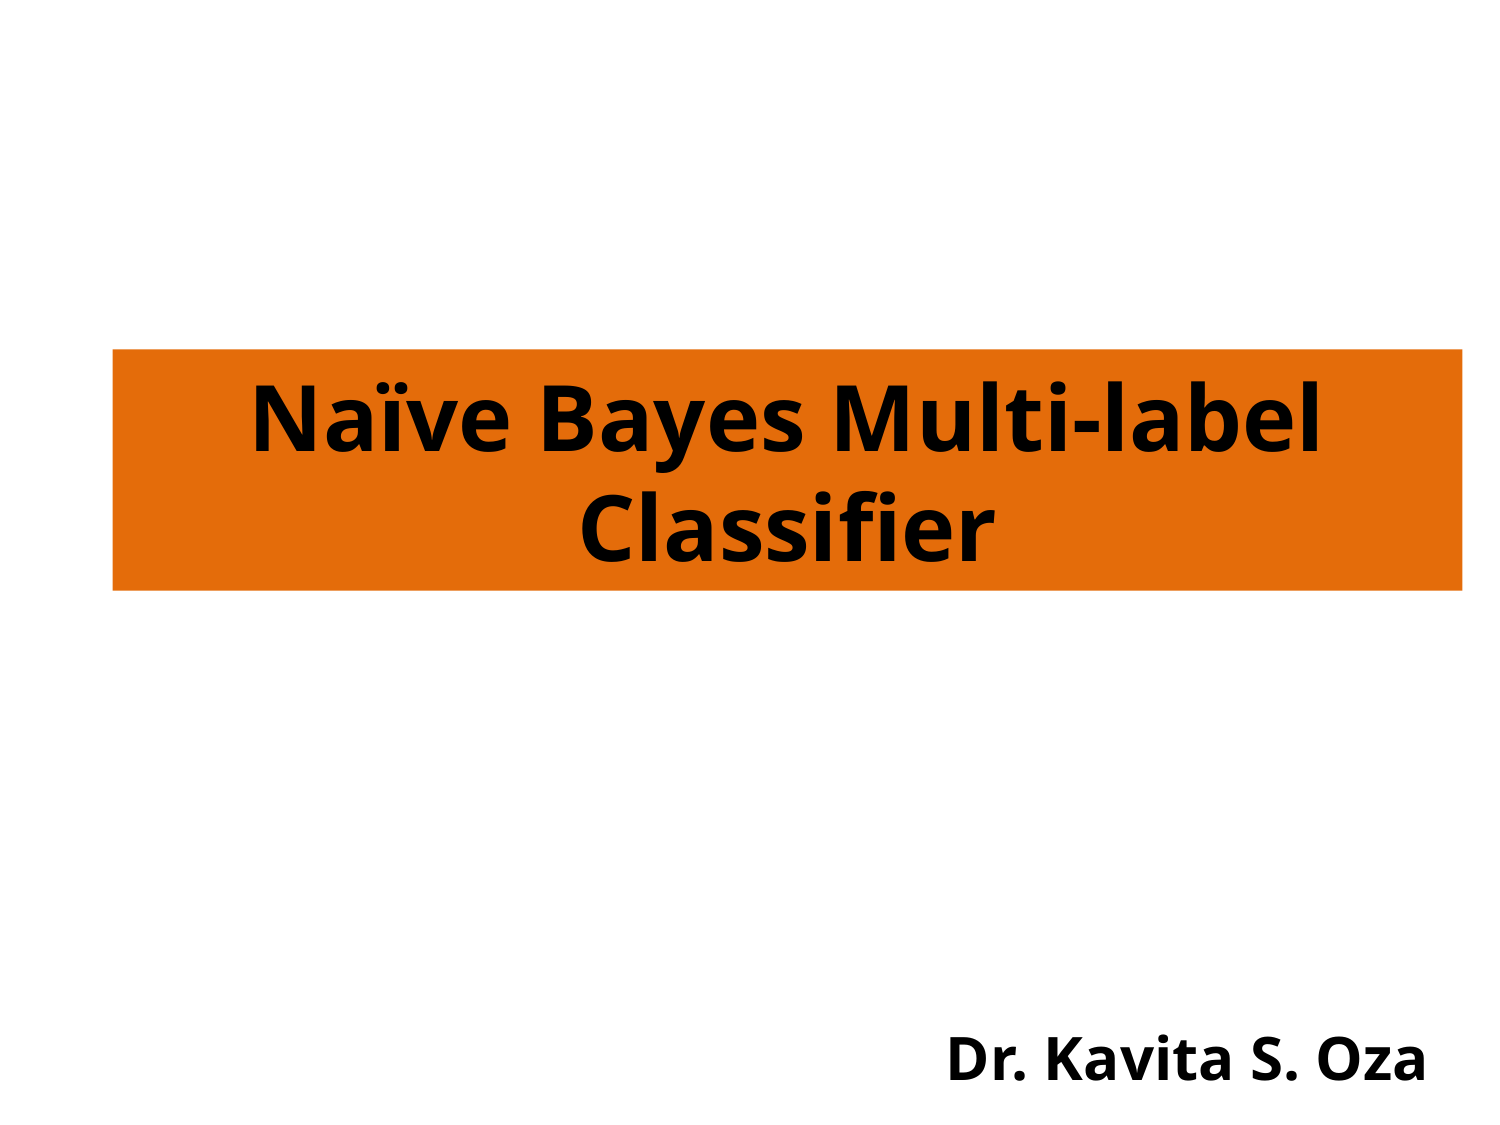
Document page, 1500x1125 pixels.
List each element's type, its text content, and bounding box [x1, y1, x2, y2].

subtitle Dr. Kavita S. Oza [875, 1012, 1500, 1100]
title Naïve Bayes Multi-label Classifier [112, 349, 1463, 591]
